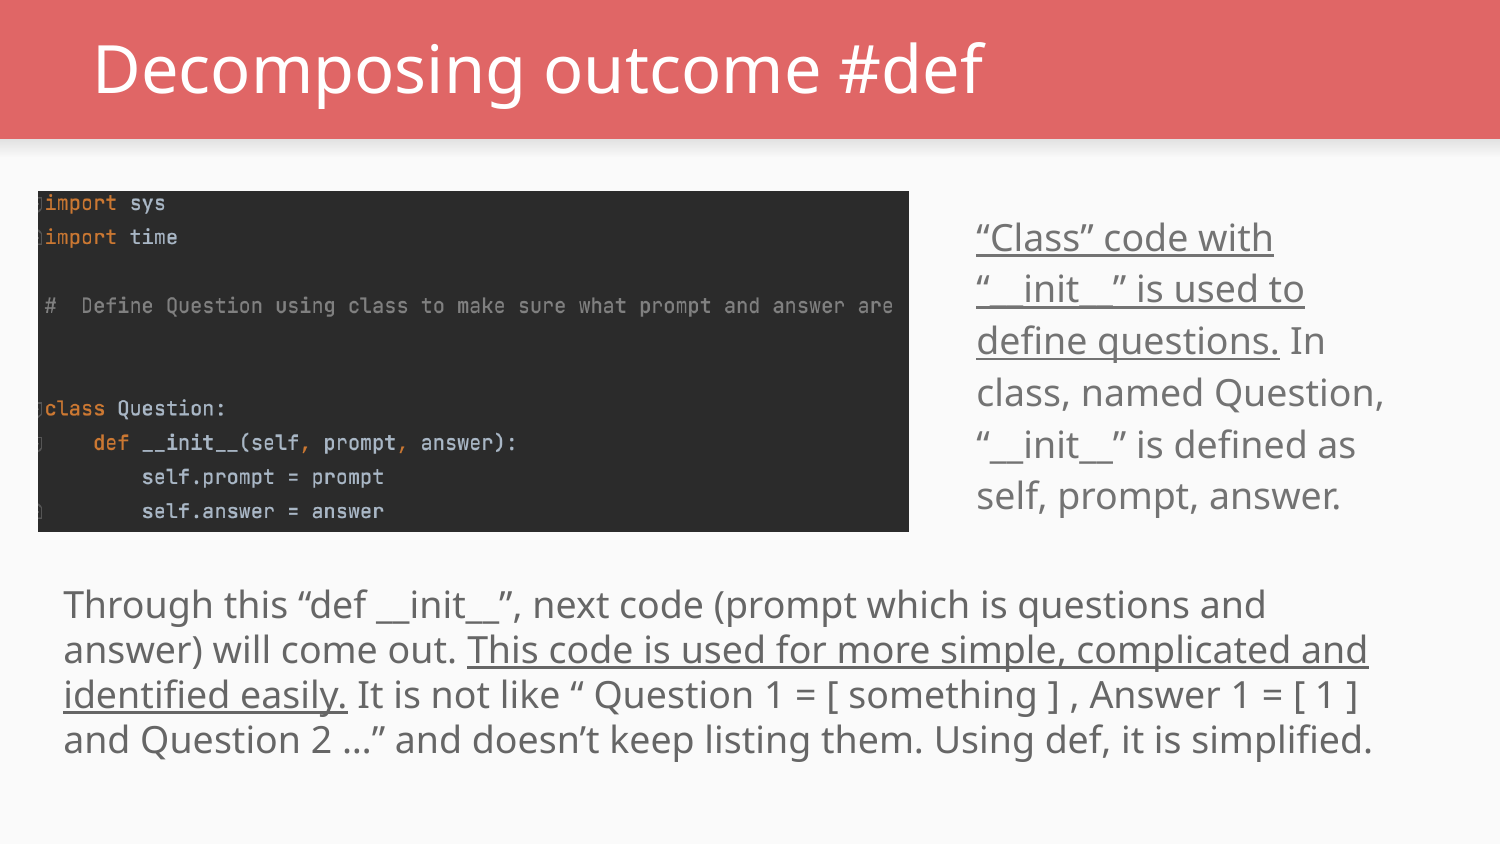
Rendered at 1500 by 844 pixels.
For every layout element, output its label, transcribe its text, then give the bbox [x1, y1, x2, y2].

title Decomposing outcome #def [77, 0, 1427, 123]
text_box Through this “def __init__”, next code (prompt which is questions and answer) will come out. This code is used for more simple, complicated and identified easily. It is not like “ Question 1 = [ something ] , Answer 1 = [ 1 ] and Question 2 …” and doesn’t keep listing them. Using def, it is simplified. [48, 565, 1397, 776]
picture [38, 191, 909, 533]
list “Class” code with “__init__” is used to define questions. In class, named Question, “__init__” is defined as self, prompt, answer. [961, 191, 1413, 795]
